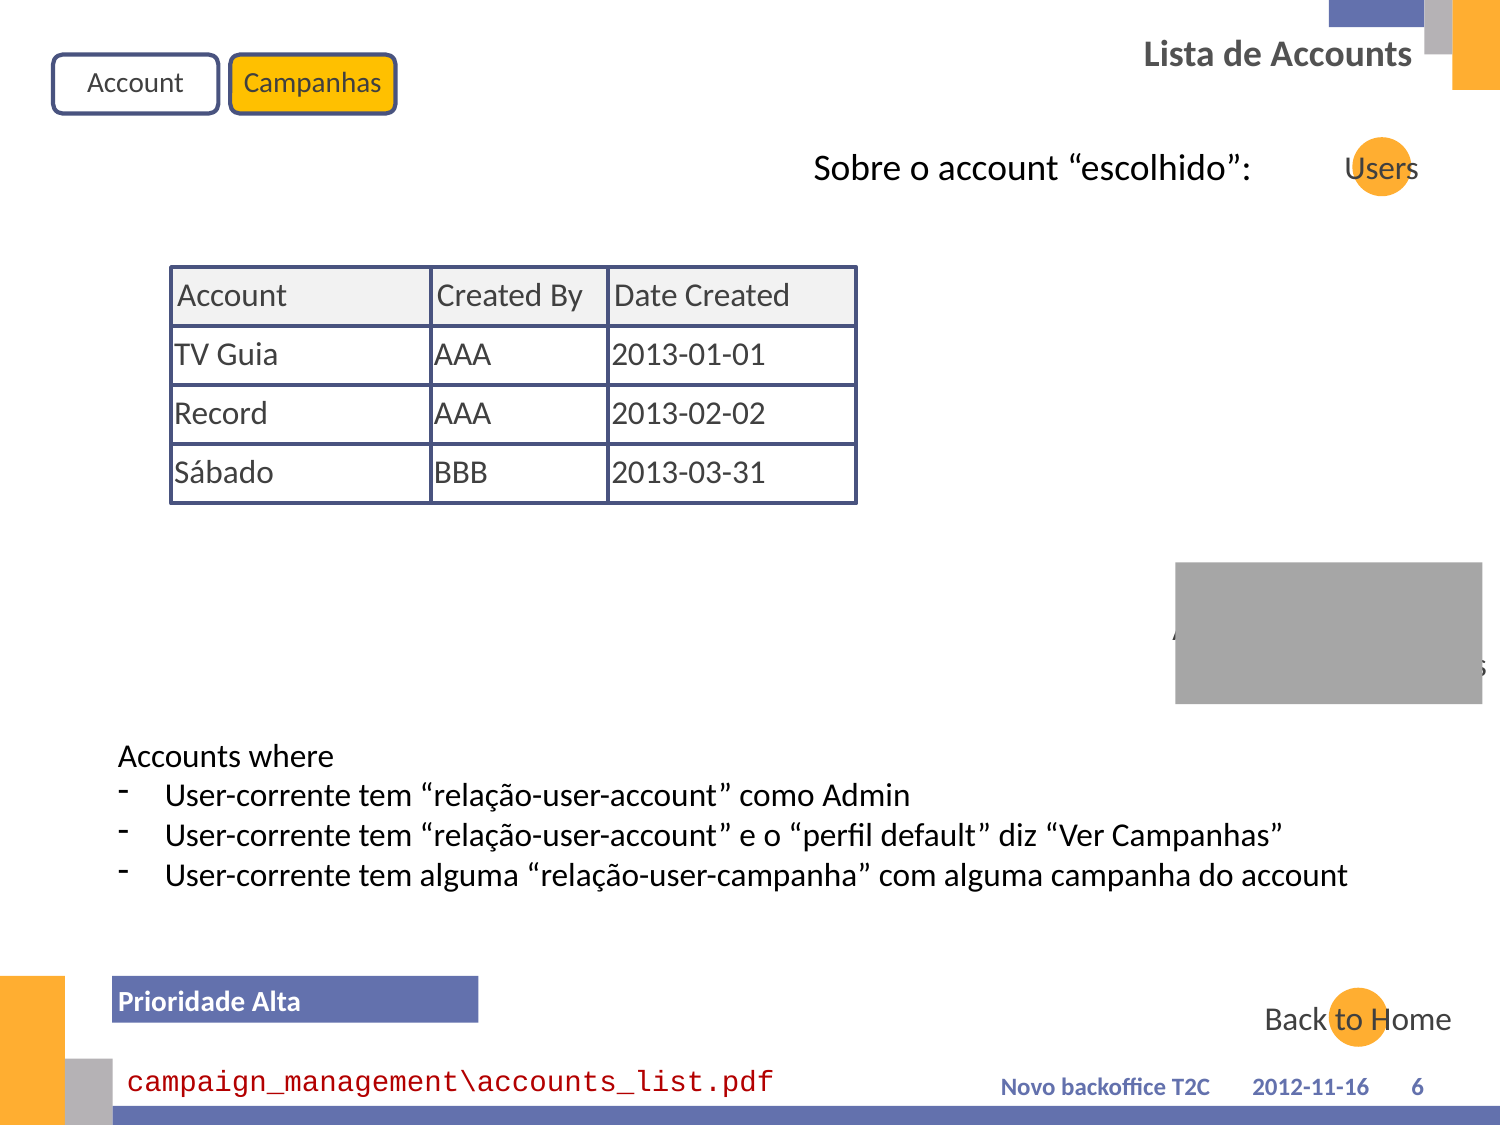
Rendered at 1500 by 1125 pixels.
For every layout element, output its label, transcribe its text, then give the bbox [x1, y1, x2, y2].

text_box Account [50, 52, 221, 116]
text_box Back to Home [1326, 985, 1390, 1049]
text_box Date Created [606, 265, 858, 324]
text_box Account [169, 265, 429, 324]
text_box Campanhas [228, 52, 398, 116]
text_box Prioridade Alta [112, 975, 479, 1023]
text_box 2013-02-02 [606, 383, 858, 442]
footer Novo backoffice T2C [927, 1058, 1223, 1101]
text_box AAA [429, 383, 606, 442]
text_box Sábado [169, 442, 429, 505]
text_box campaign_management\accounts_list.pdf [112, 1055, 892, 1105]
text_box Created By [429, 265, 606, 324]
text_box Sobre o account “escolhido”: [761, 137, 1258, 194]
text_box 2013-03-31 [606, 442, 858, 505]
text_box 2013-01-01 [606, 324, 858, 383]
text_box BBB [429, 442, 606, 505]
text_box [1173, 560, 1484, 706]
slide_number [1234, 1058, 1388, 1101]
text_box Users [1350, 135, 1414, 199]
text_box TV Guia [169, 324, 429, 383]
text_box Record [169, 383, 429, 442]
slide_number 6 [1399, 1058, 1459, 1101]
text_box Accounts where User-corrente tem “relação-user-account” como Admin User-corrente tem “relação-user-account” e o “perfil default” diz “Ver Campanhas” User-corrente tem alguma “relação-user-campanha” com alguma campanha do account [112, 727, 1424, 900]
title Lista de Accounts [716, 22, 1428, 82]
text_box AAA [429, 324, 606, 383]
